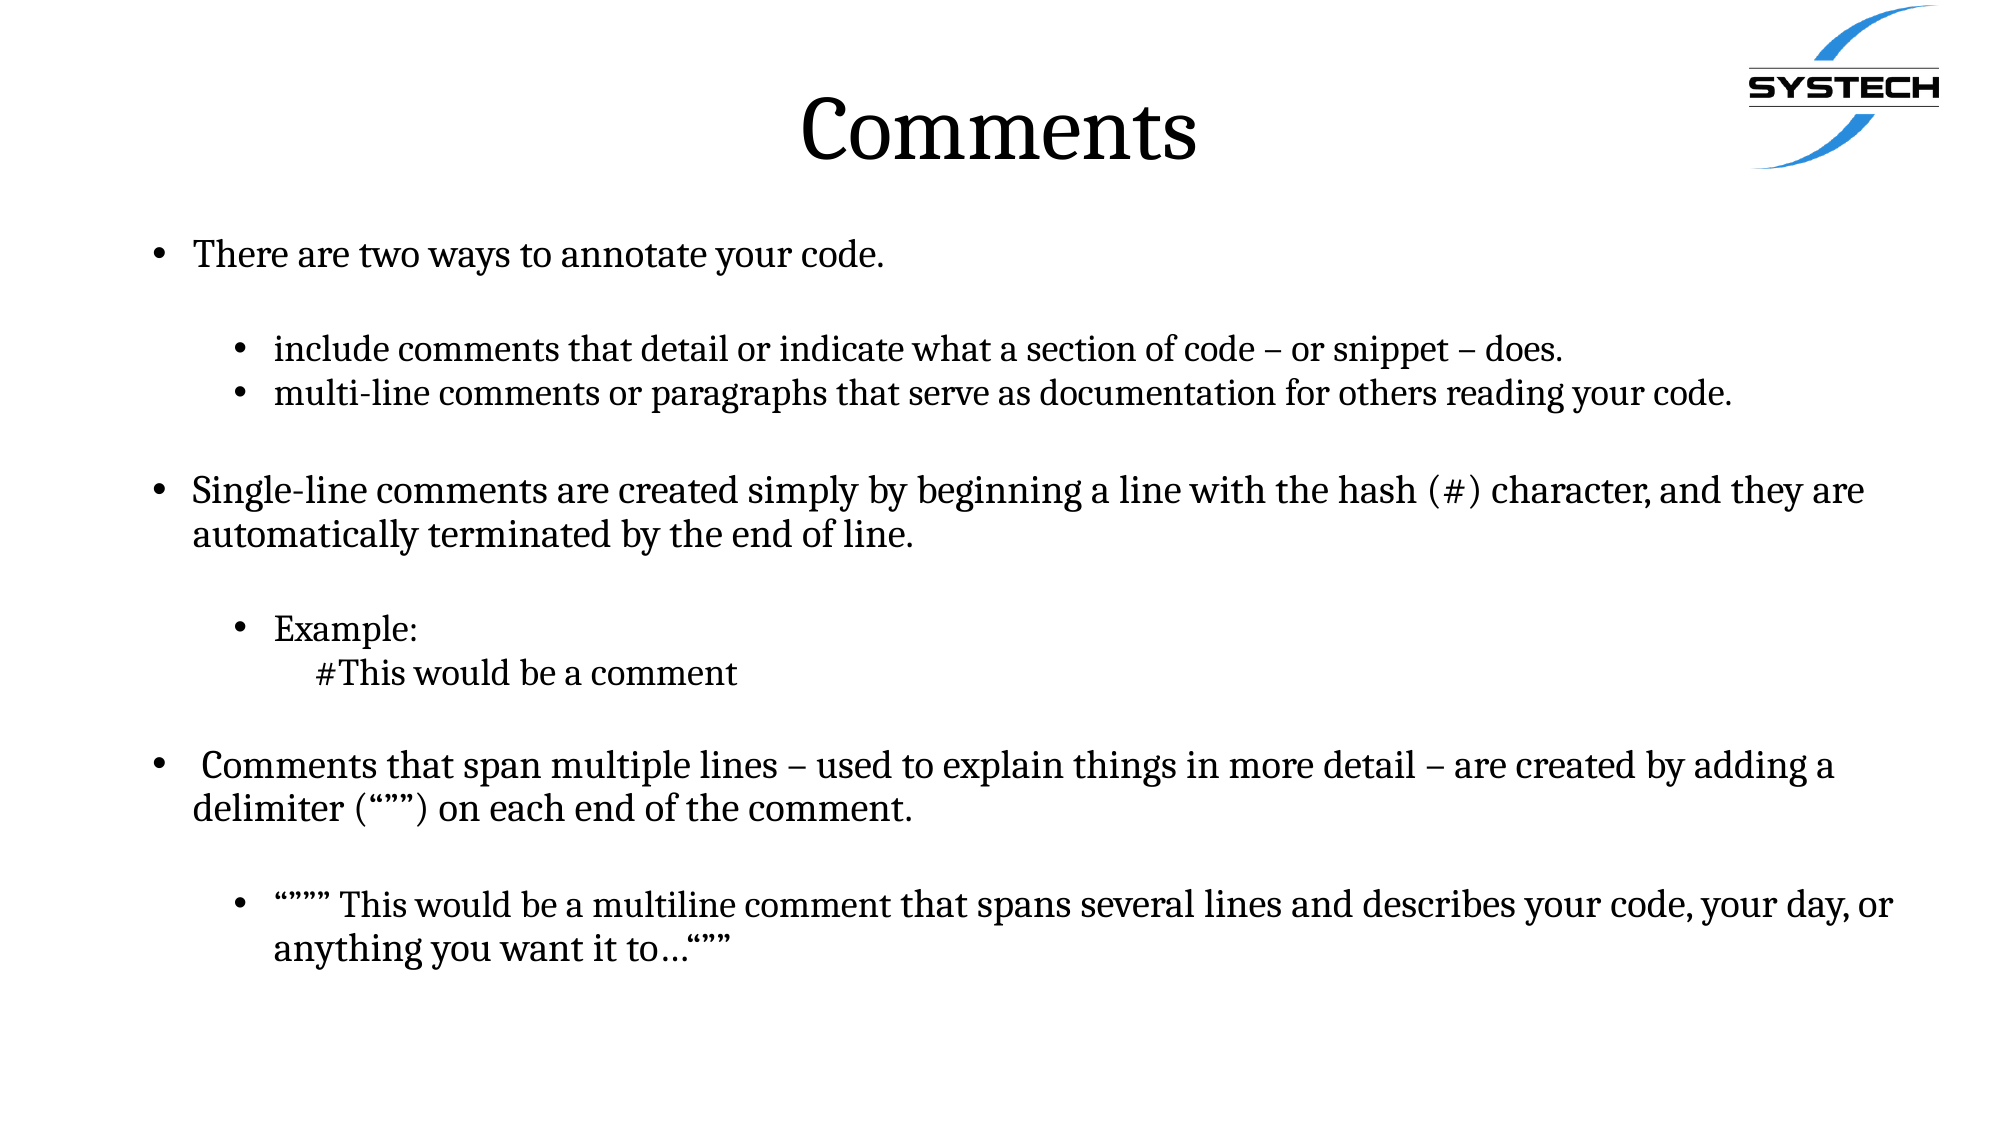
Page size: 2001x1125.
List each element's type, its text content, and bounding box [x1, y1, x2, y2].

title Comments [137, 59, 1863, 200]
picture [1749, 5, 1939, 169]
list There are two ways to annotate your code. include comments that detail or indicate what a section of code – or snippet – does. multi-line comments or paragraphs that serve as documentation for others reading your code. Single-line comments are created simply by beginning a line with the hash (#) character, and they are automatically terminated by the end of line. Example: #This would be a comment Comments that span multiple lines – used to explain things in more detail – are created by adding a delimiter (“””) on each end of the comment. “””” This would be a multiline comment that spans several lines and describes your code, your day, or anything you want it to…“”” [137, 225, 1941, 1003]
